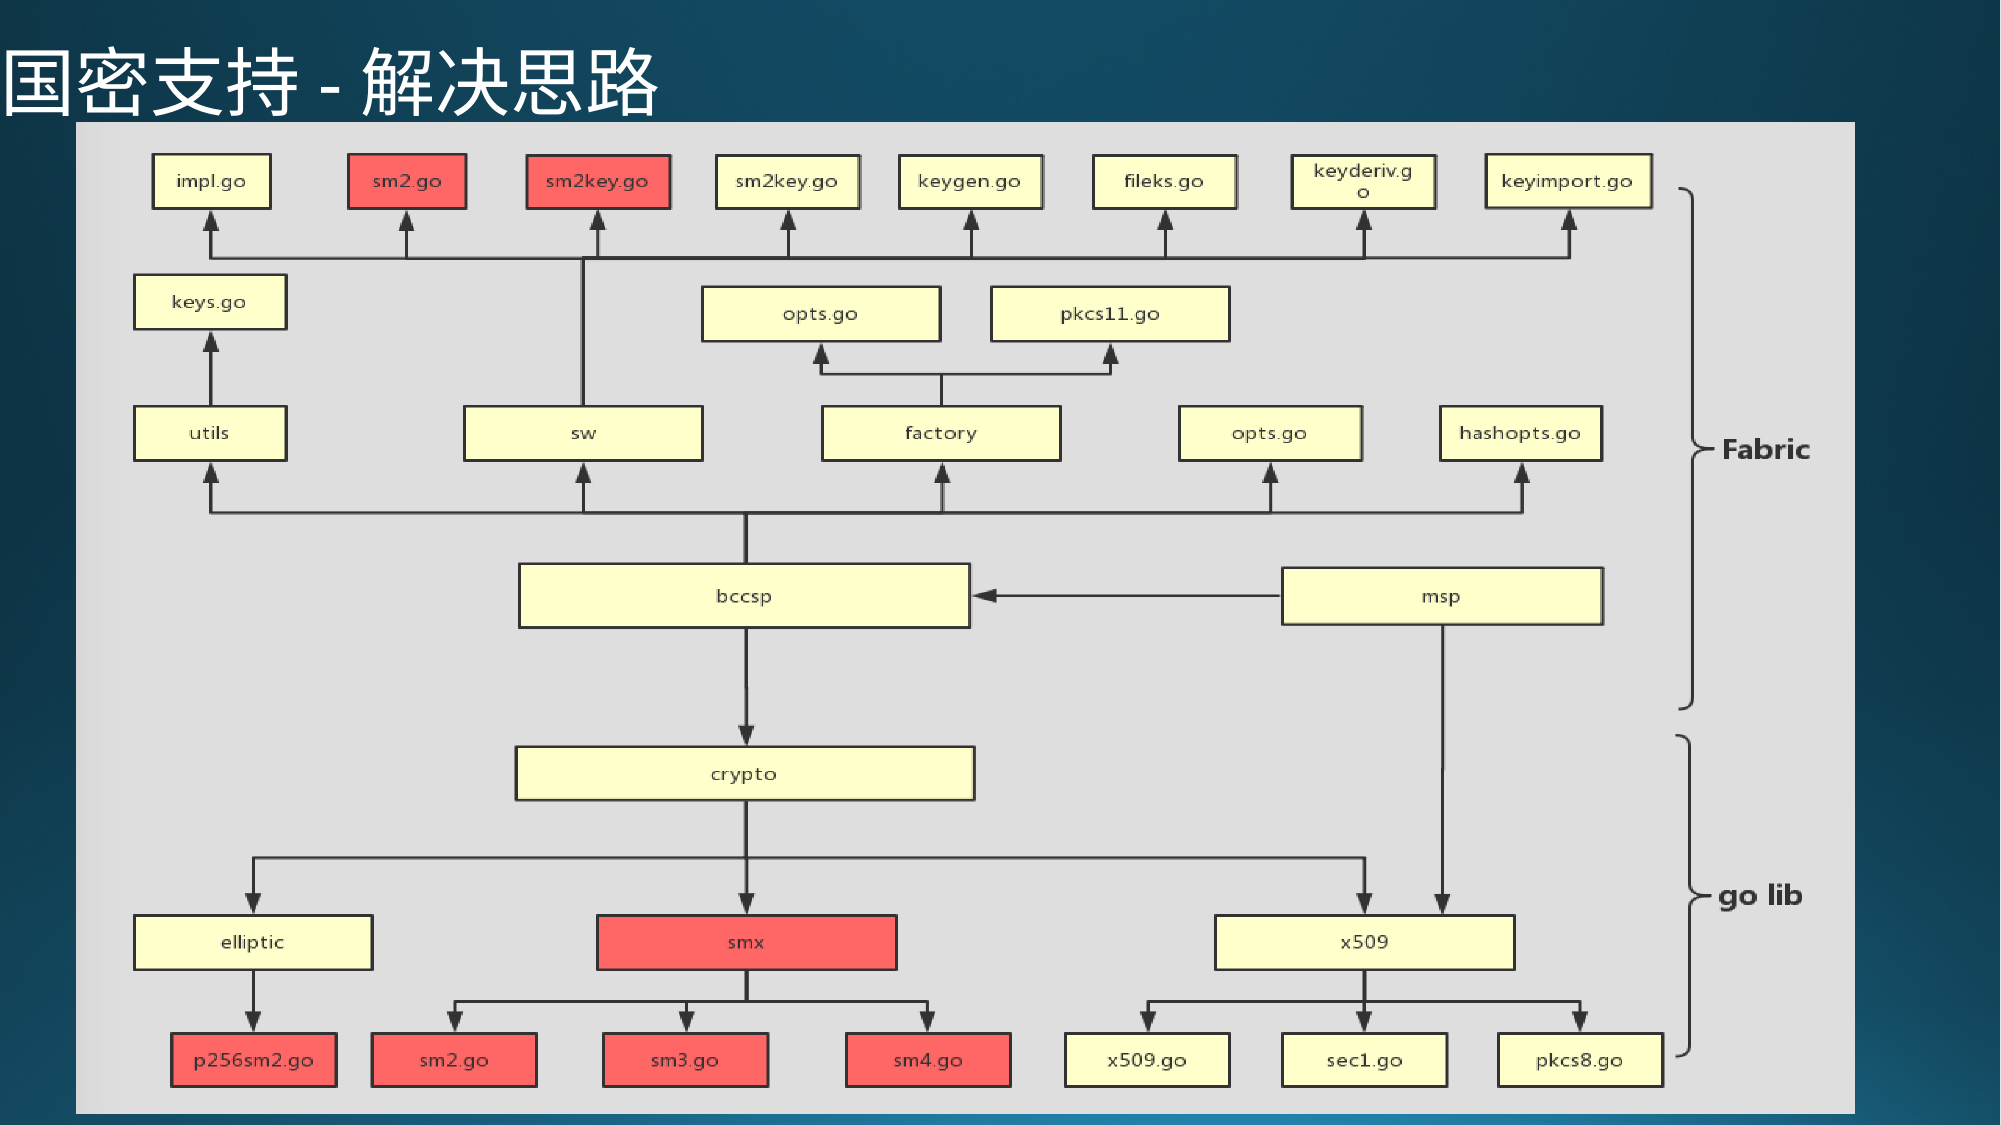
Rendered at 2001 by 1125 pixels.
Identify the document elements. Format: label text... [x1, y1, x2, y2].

text_box 国密支持-解决思路 [0, 27, 676, 133]
picture [0, 0, 2001, 1125]
